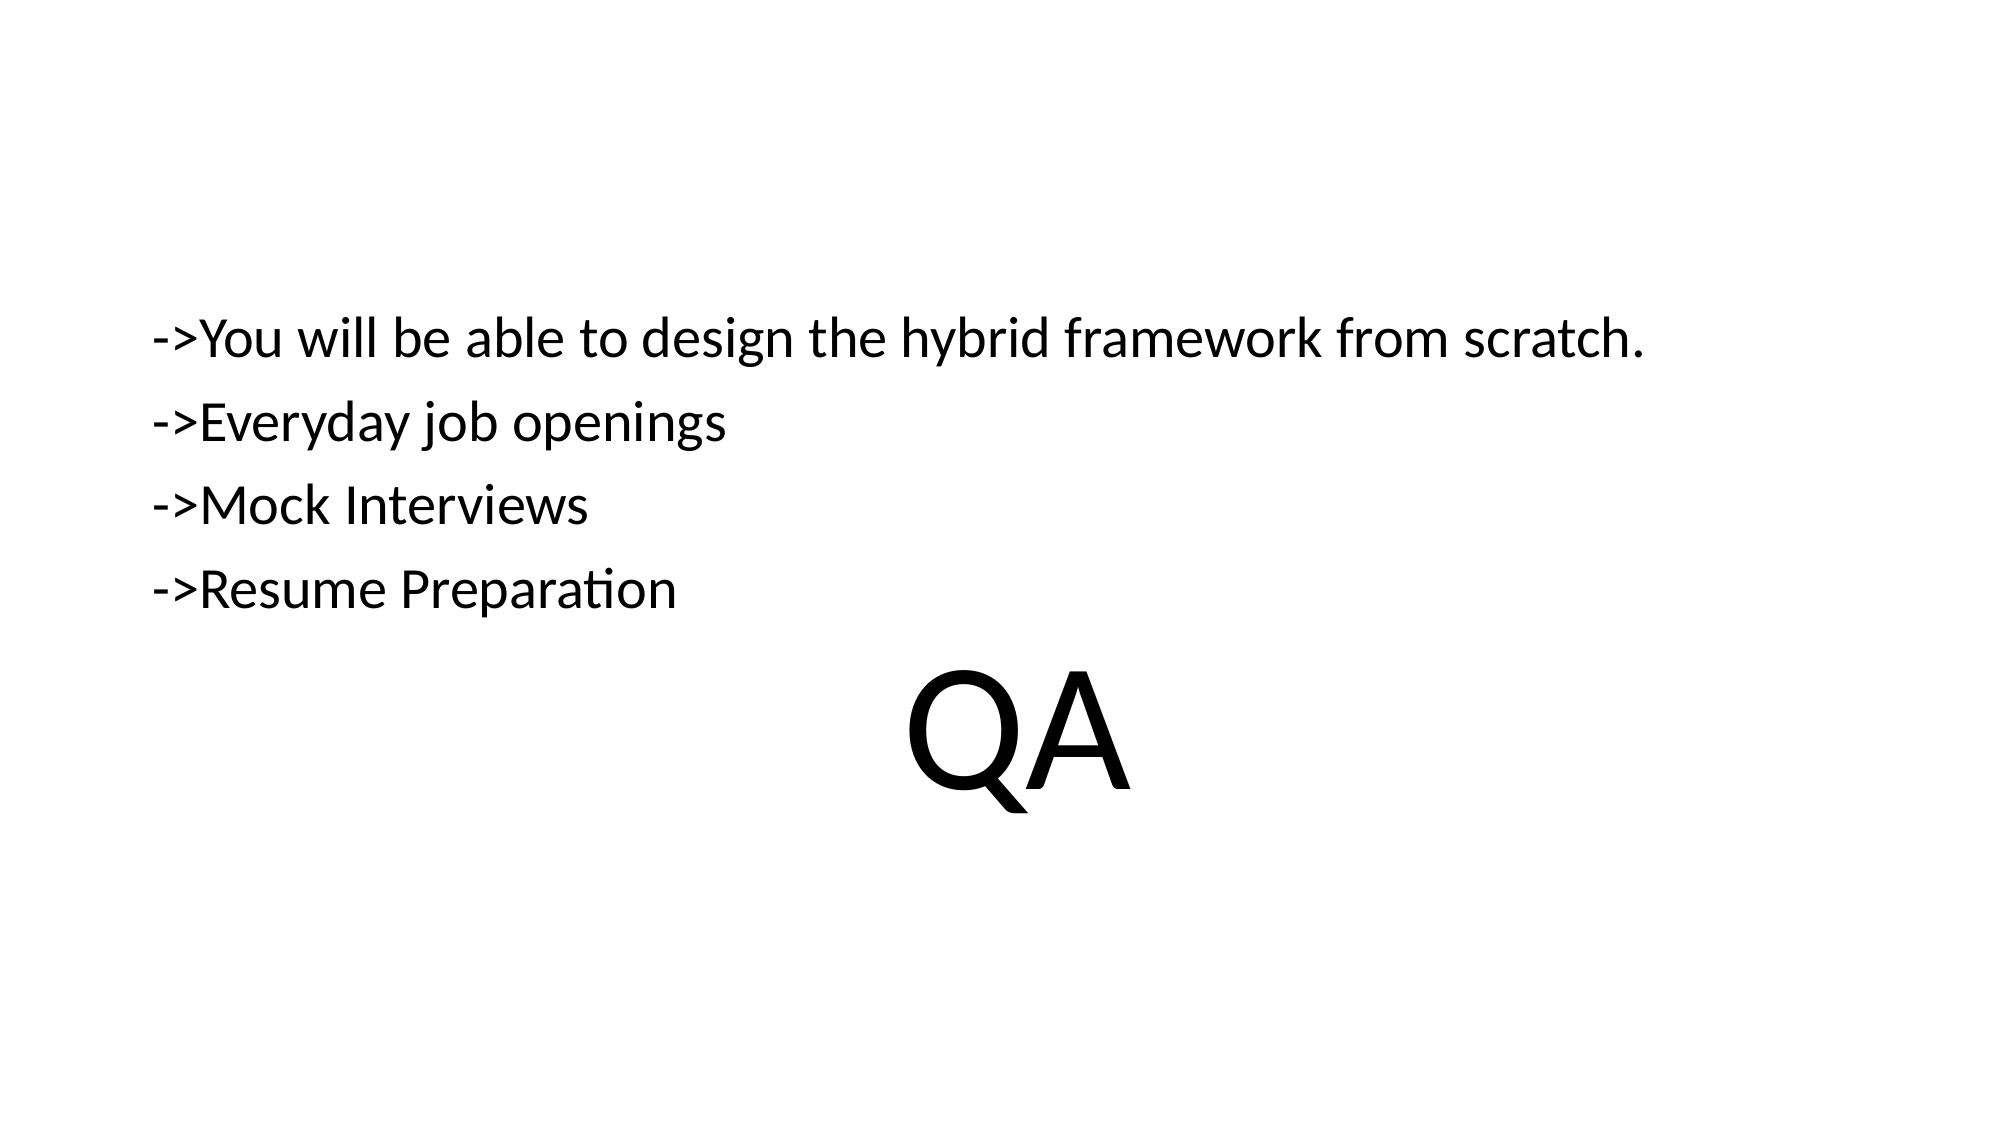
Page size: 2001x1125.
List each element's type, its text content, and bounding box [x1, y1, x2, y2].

list ->You will be able to design the hybrid framework from scratch. ->Everyday job openings ->Mock Interviews ->Resume Preparation QA [137, 299, 1863, 1014]
